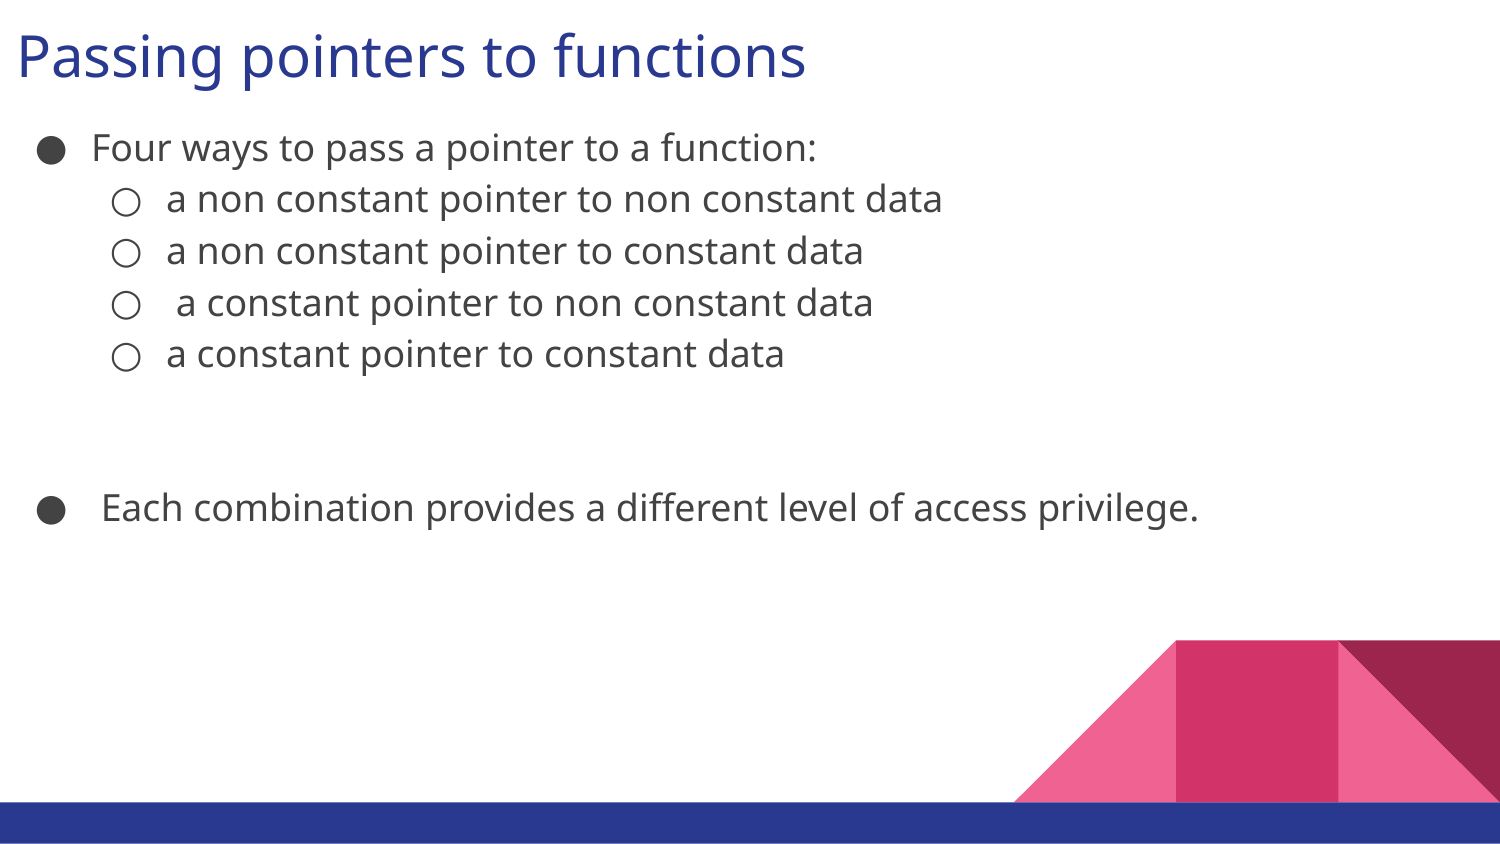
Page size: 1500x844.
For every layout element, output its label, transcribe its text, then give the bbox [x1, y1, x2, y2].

list Four ways to pass a pointer to a function: a non constant pointer to non constant data a non constant pointer to constant data a constant pointer to non constant data a constant pointer to constant data Each combination provides a different level of access privilege. [1, 101, 1500, 811]
title Passing pointers to functions [1, 4, 1399, 101]
